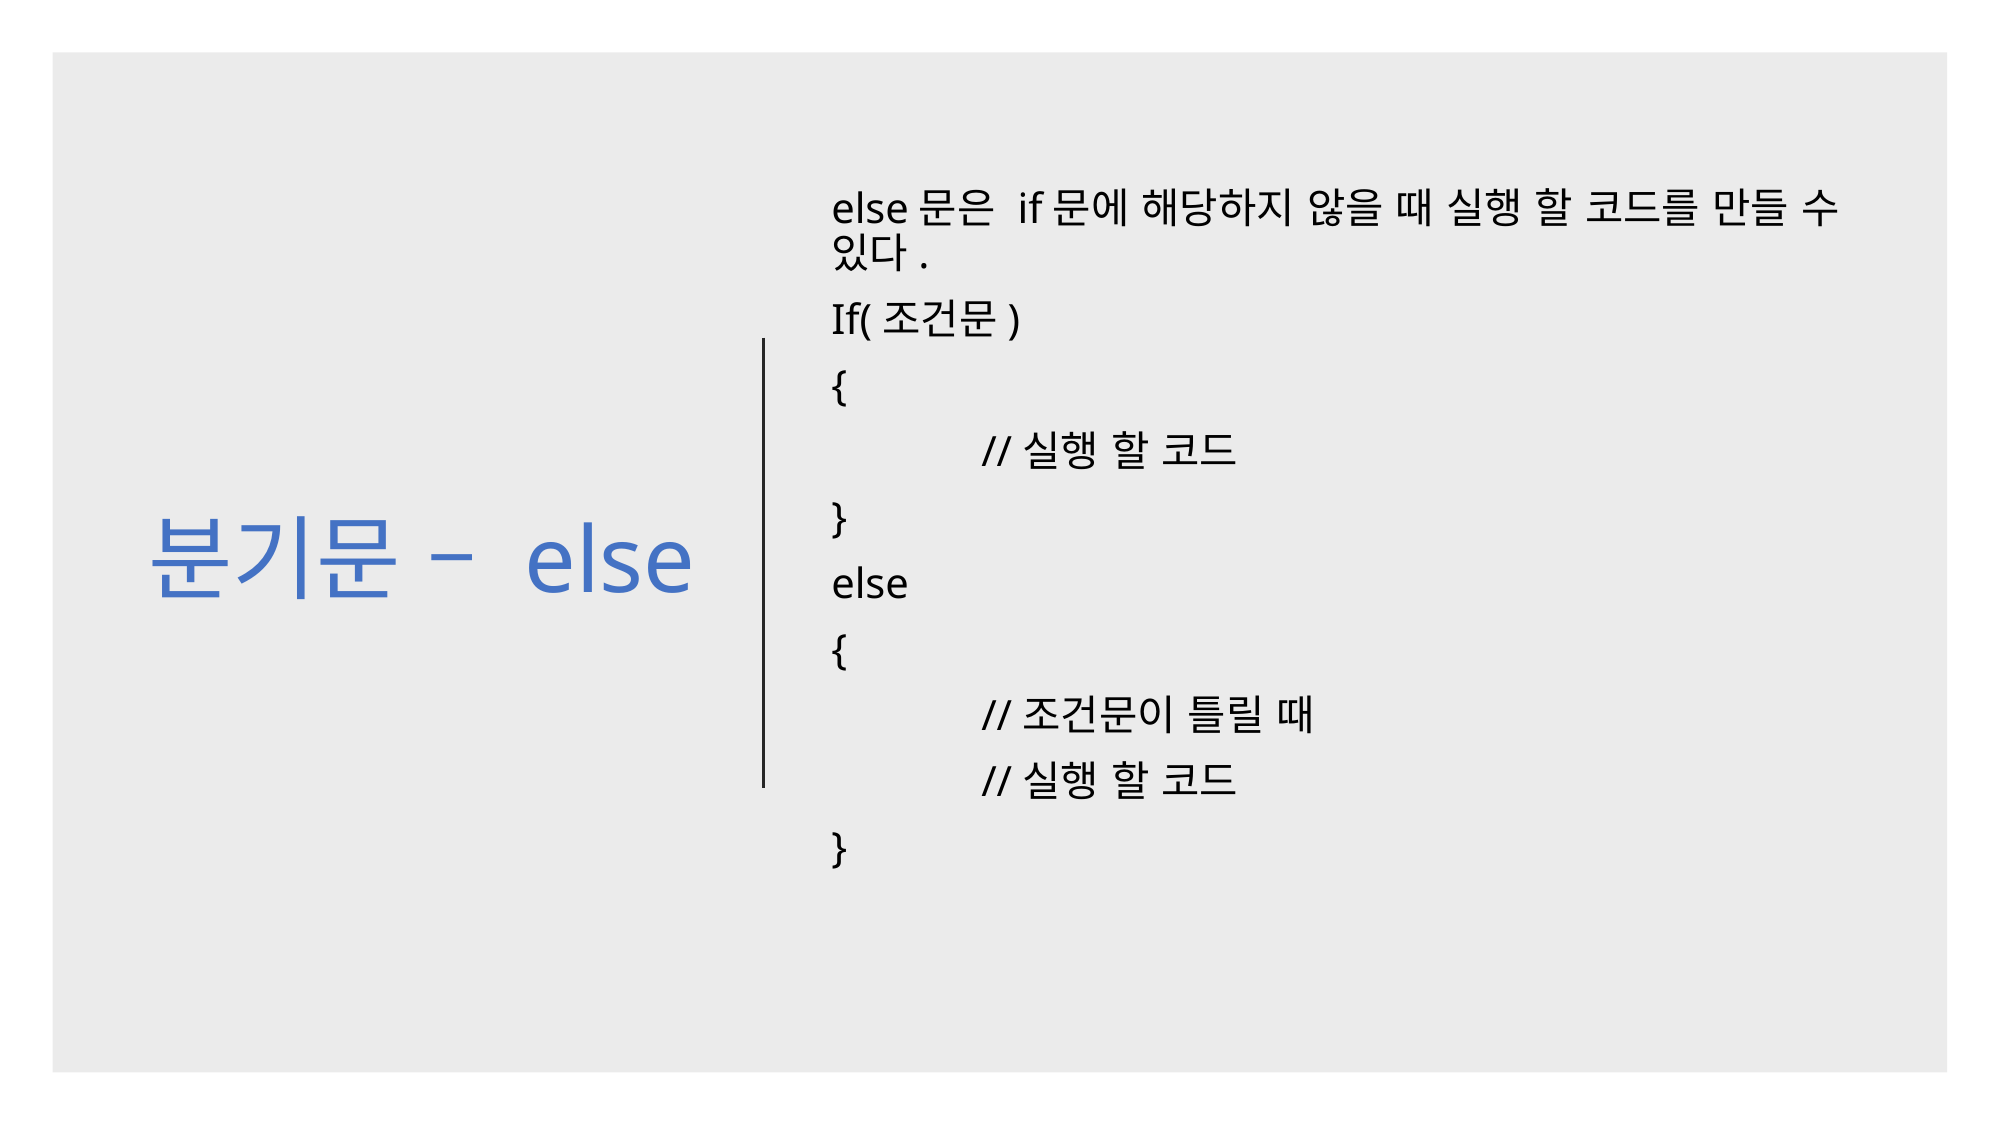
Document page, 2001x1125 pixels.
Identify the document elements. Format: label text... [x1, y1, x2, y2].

list else문은 if문에 해당하지 않을 때 실행 할 코드를 만들 수 있다. If(조건문) { //실행 할 코드 } else { //조건문이 틀릴 때 //실행 할 코드 } [816, 158, 1863, 967]
text_box [52, 51, 1948, 1073]
title 분기문 – else [52, 158, 711, 967]
